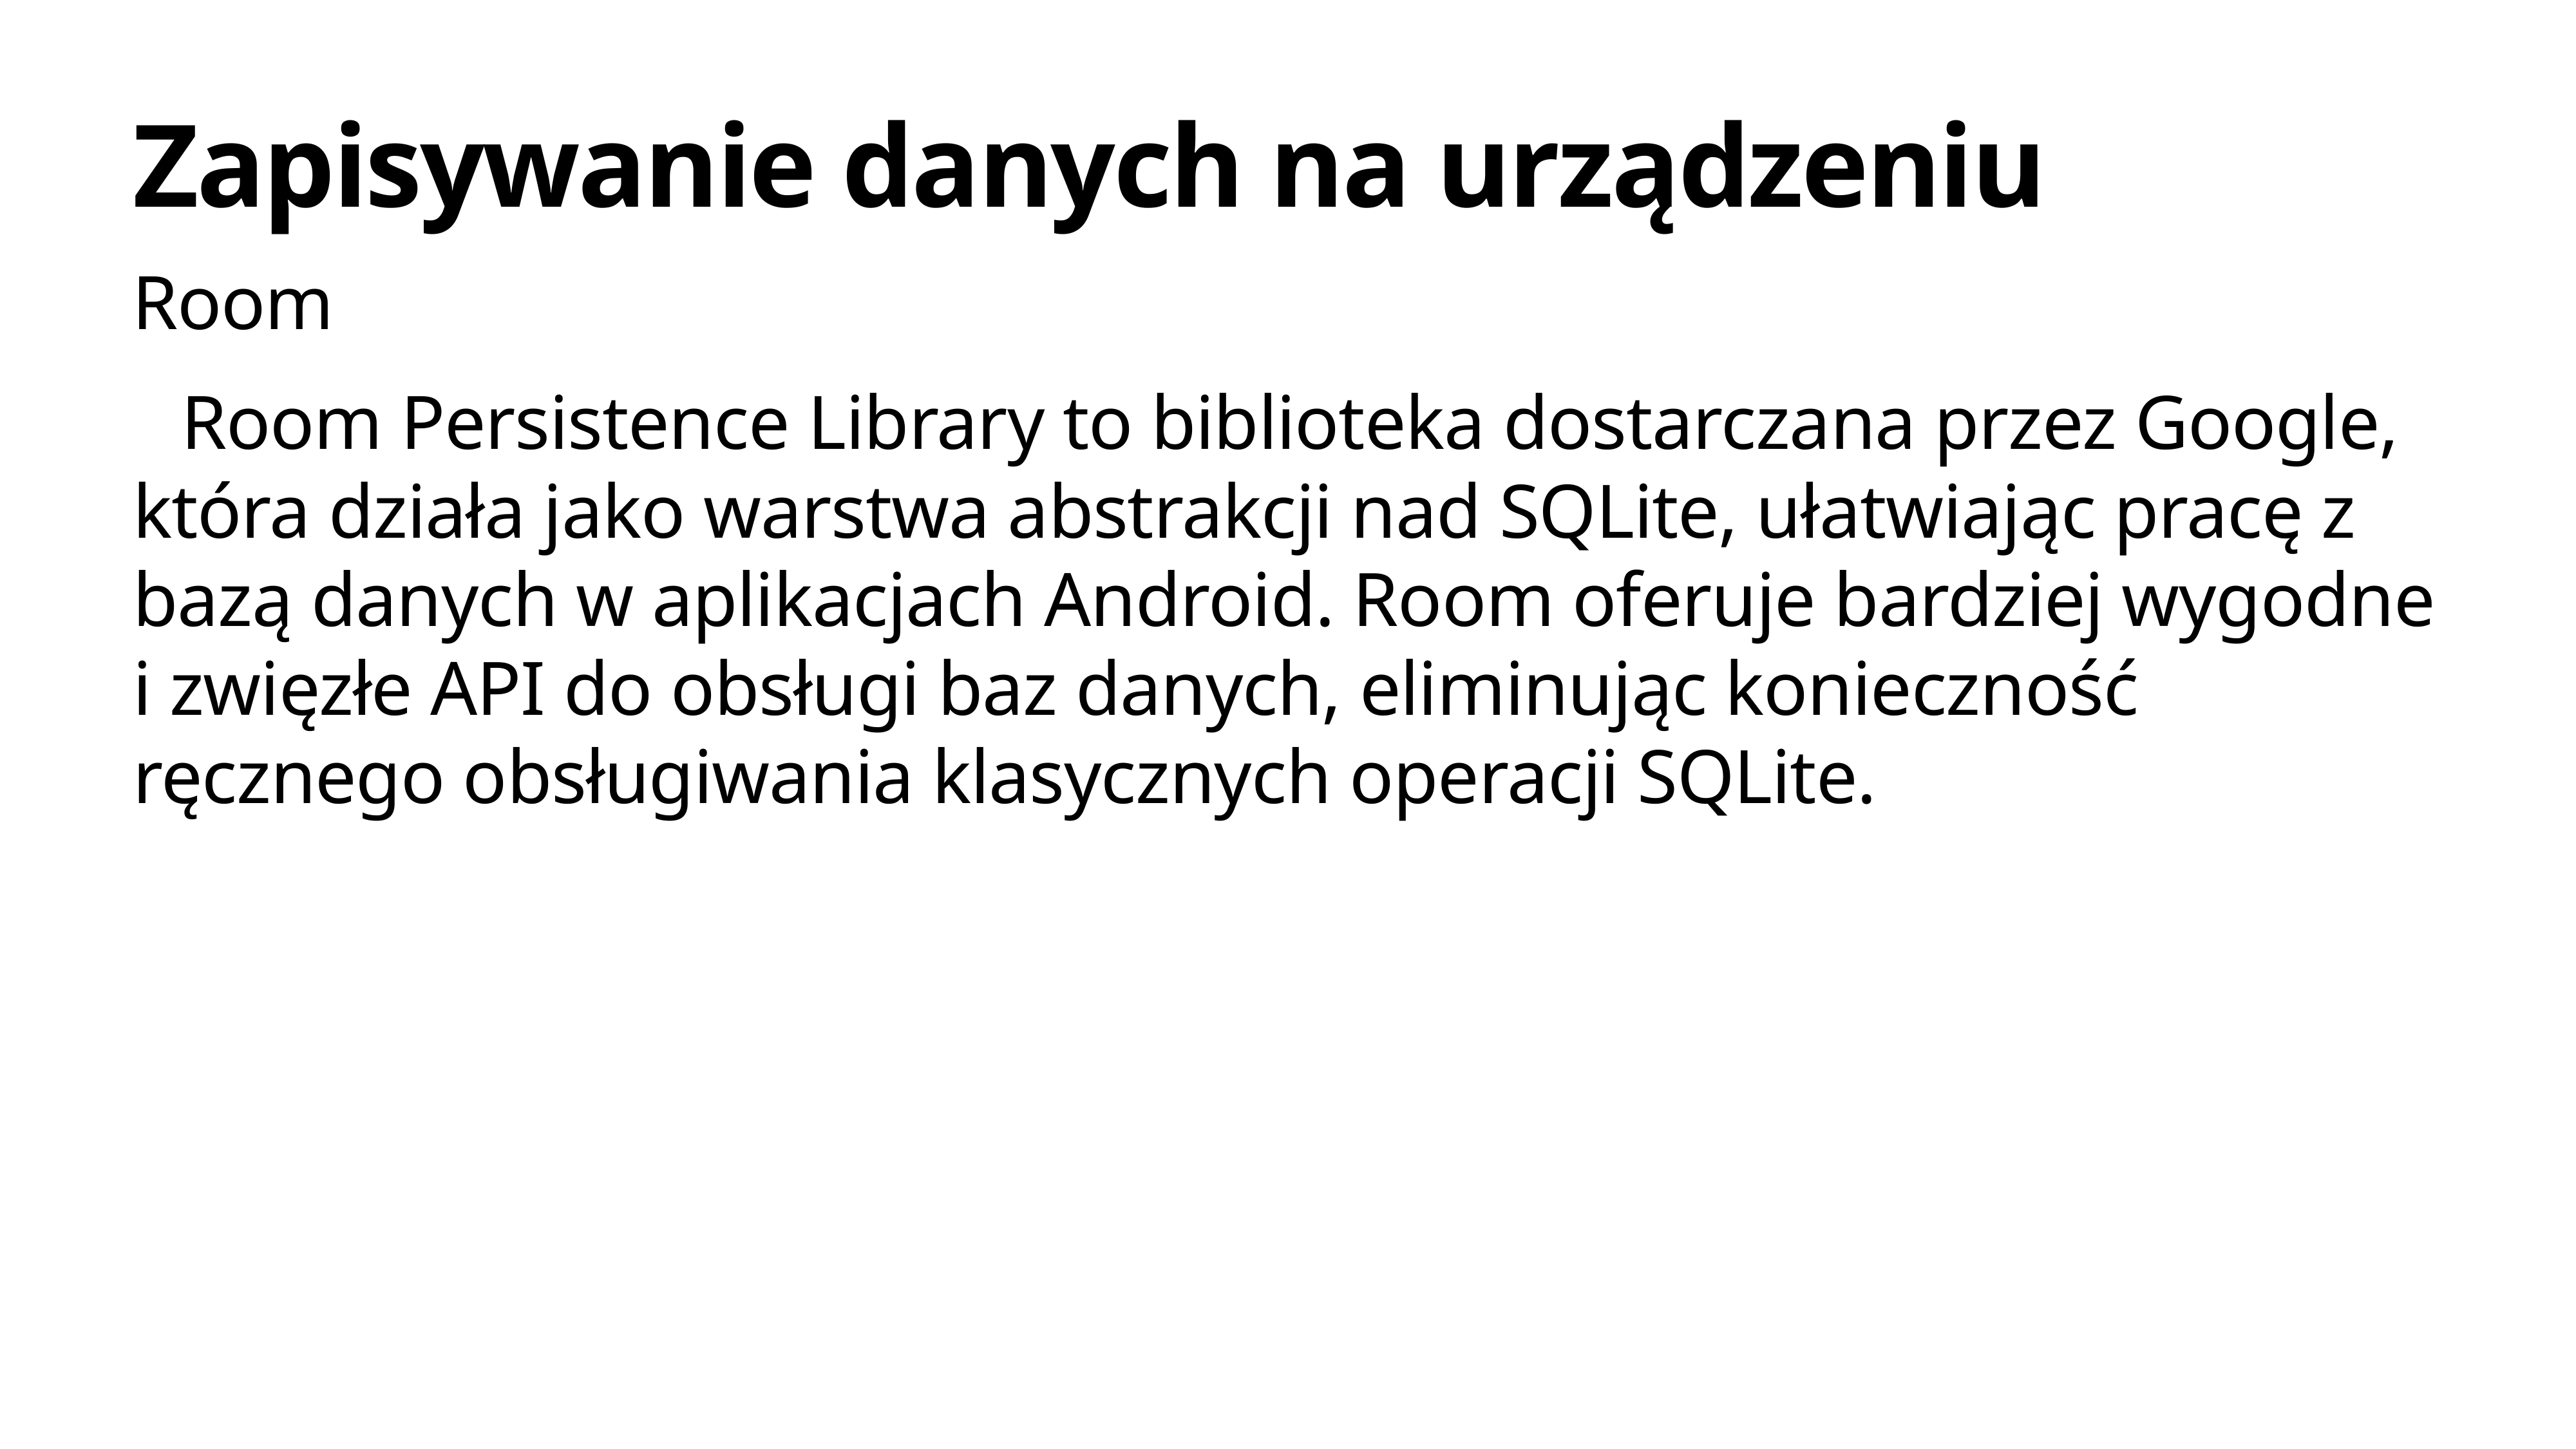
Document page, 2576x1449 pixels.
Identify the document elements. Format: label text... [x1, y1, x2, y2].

list Room [127, 250, 2449, 350]
list Room Persistence Library to biblioteka dostarczana przez Google, która działa jako warstwa abstrakcji nad SQLite, ułatwiając pracę z bazą danych w aplikacjach Android. Room oferuje bardziej wygodne i zwięzłe API do obsługi baz danych, eliminując konieczność ręcznego obsługiwania klasycznych operacji SQLite. [127, 370, 2449, 1321]
title Zapisywanie danych na urządzeniu [127, 113, 2449, 250]
